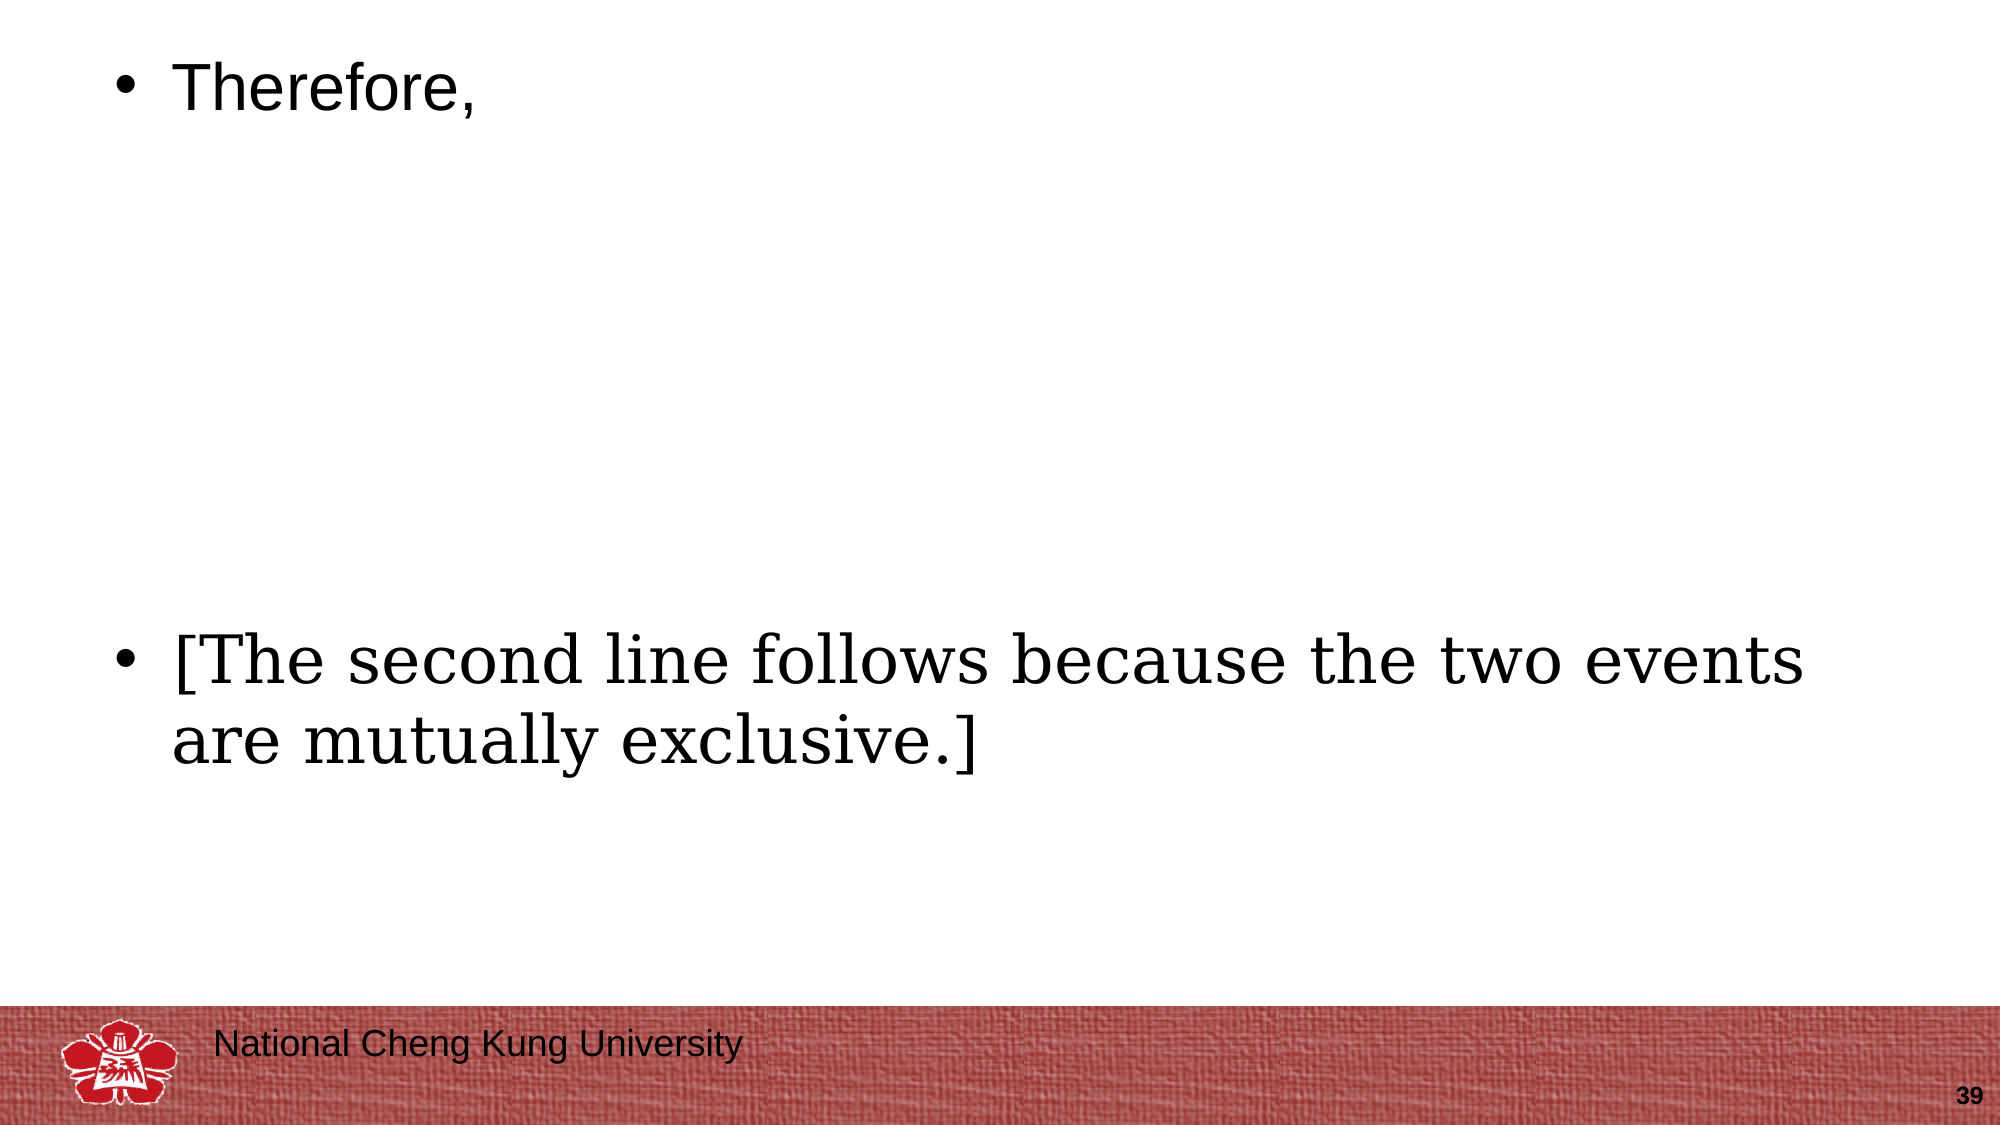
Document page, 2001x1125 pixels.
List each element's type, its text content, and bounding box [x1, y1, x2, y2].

picture [39, 1006, 197, 1125]
slide_number 39 [1873, 1064, 2000, 1125]
